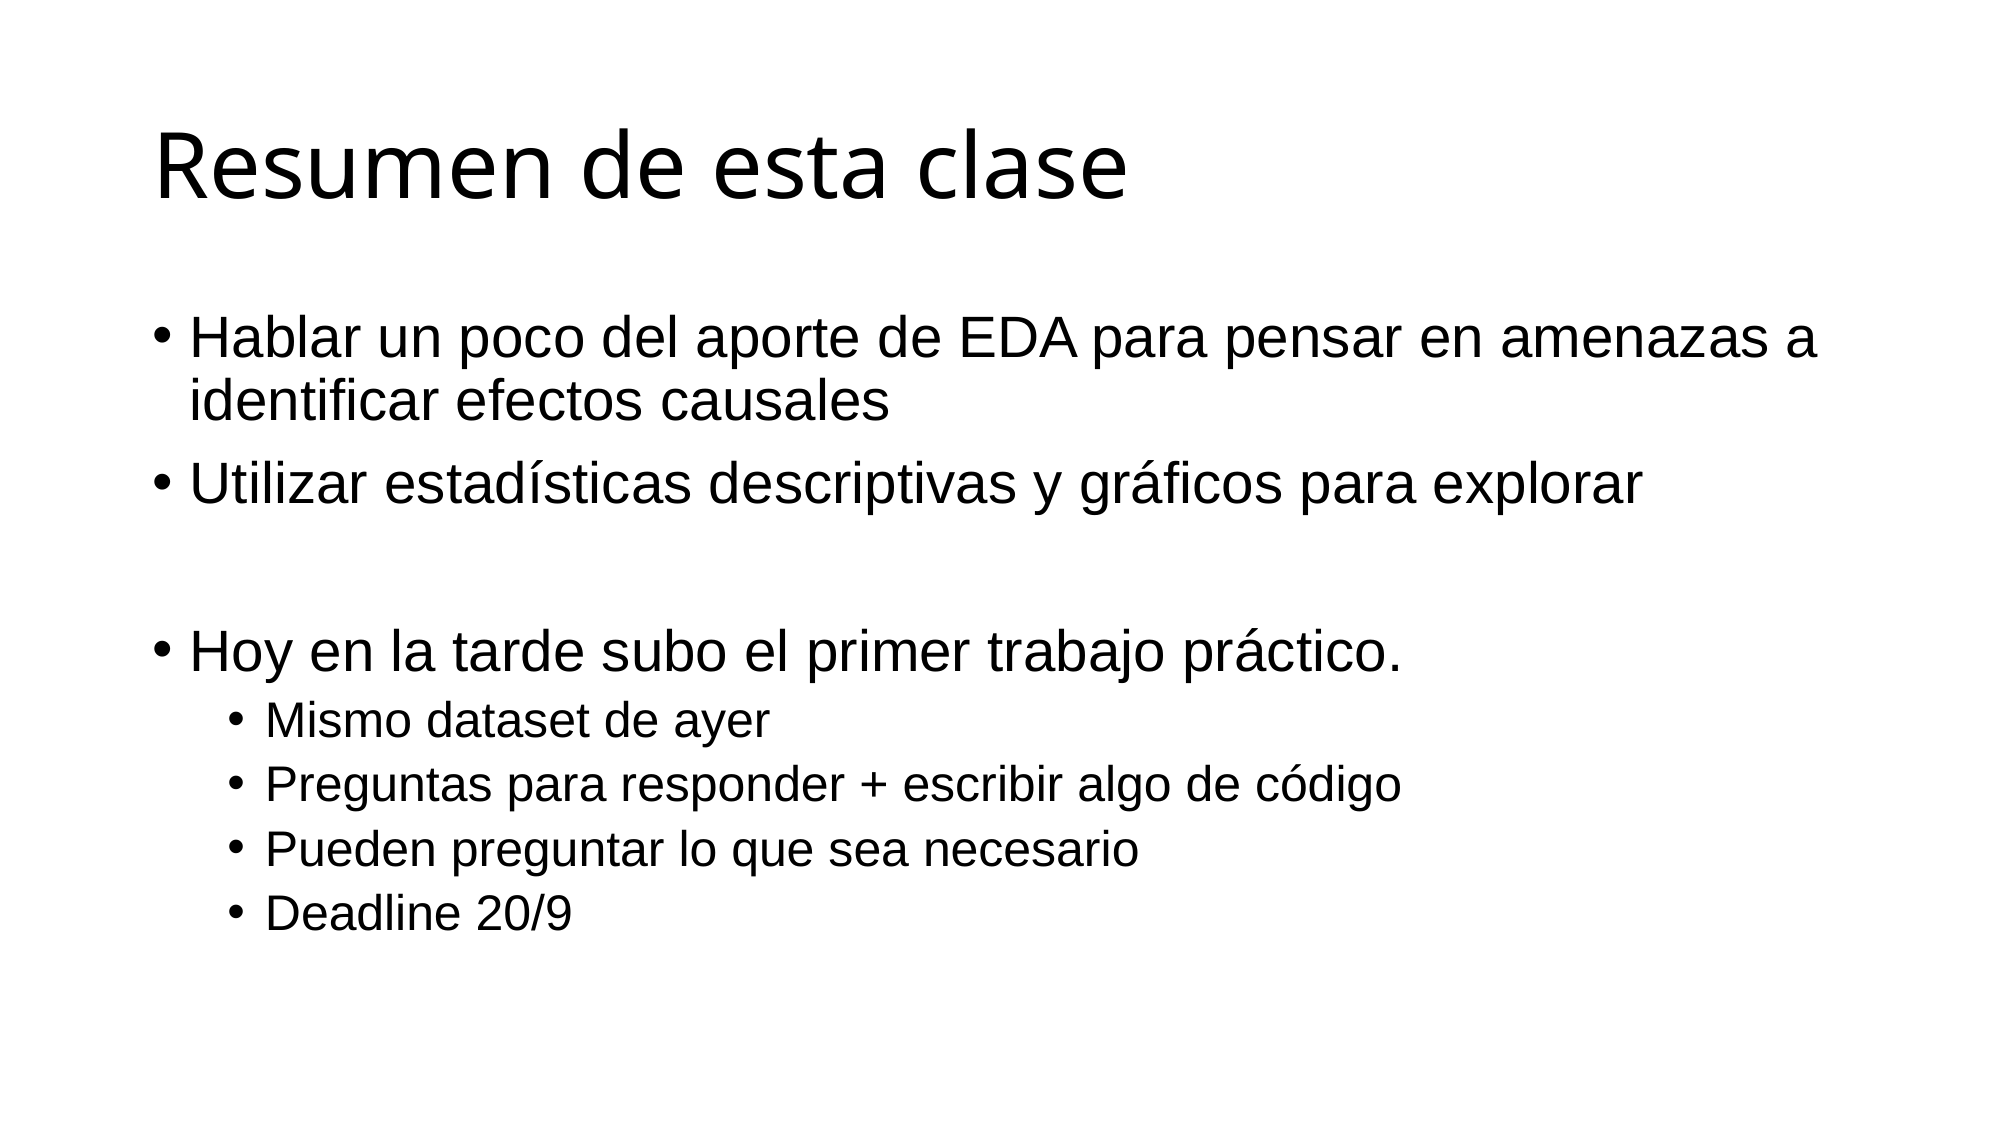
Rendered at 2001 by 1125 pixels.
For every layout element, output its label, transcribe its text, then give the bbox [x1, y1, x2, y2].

title Resumen de esta clase [137, 59, 1863, 278]
list Hablar un poco del aporte de EDA para pensar en amenazas a identificar efectos causales Utilizar estadísticas descriptivas y gráficos para explorar Hoy en la tarde subo el primer trabajo práctico. Mismo dataset de ayer Preguntas para responder + escribir algo de código Pueden preguntar lo que sea necesario Deadline 20/9 [137, 299, 1863, 1014]
